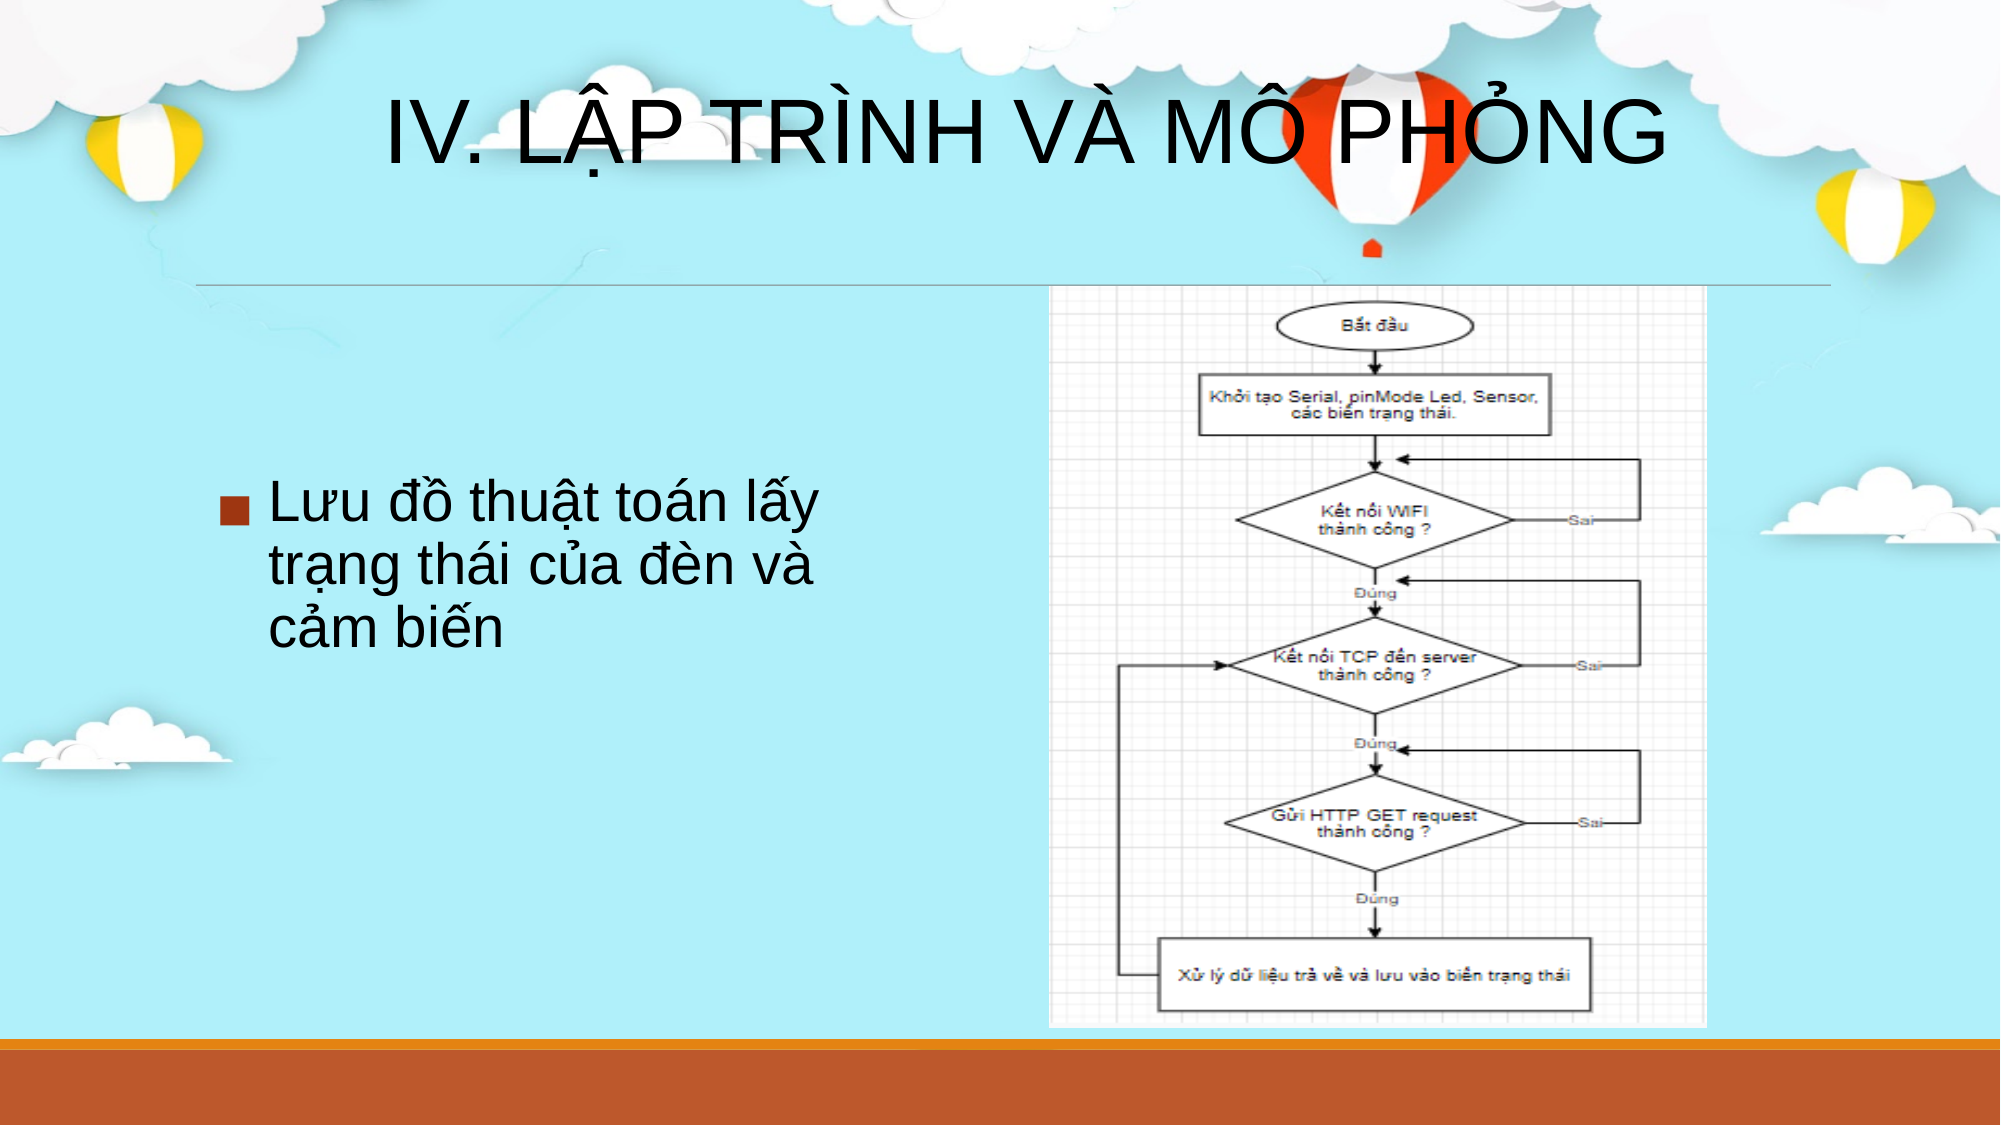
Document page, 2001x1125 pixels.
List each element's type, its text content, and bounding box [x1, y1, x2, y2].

text_box IV. LẬP TRÌNH VÀ MÔ PHỎNG [369, 75, 1826, 193]
picture [0, 0, 2001, 1125]
text_box Lưu đồ thuật toán lấy trạng thái của đèn và cảm biến [178, 464, 917, 633]
